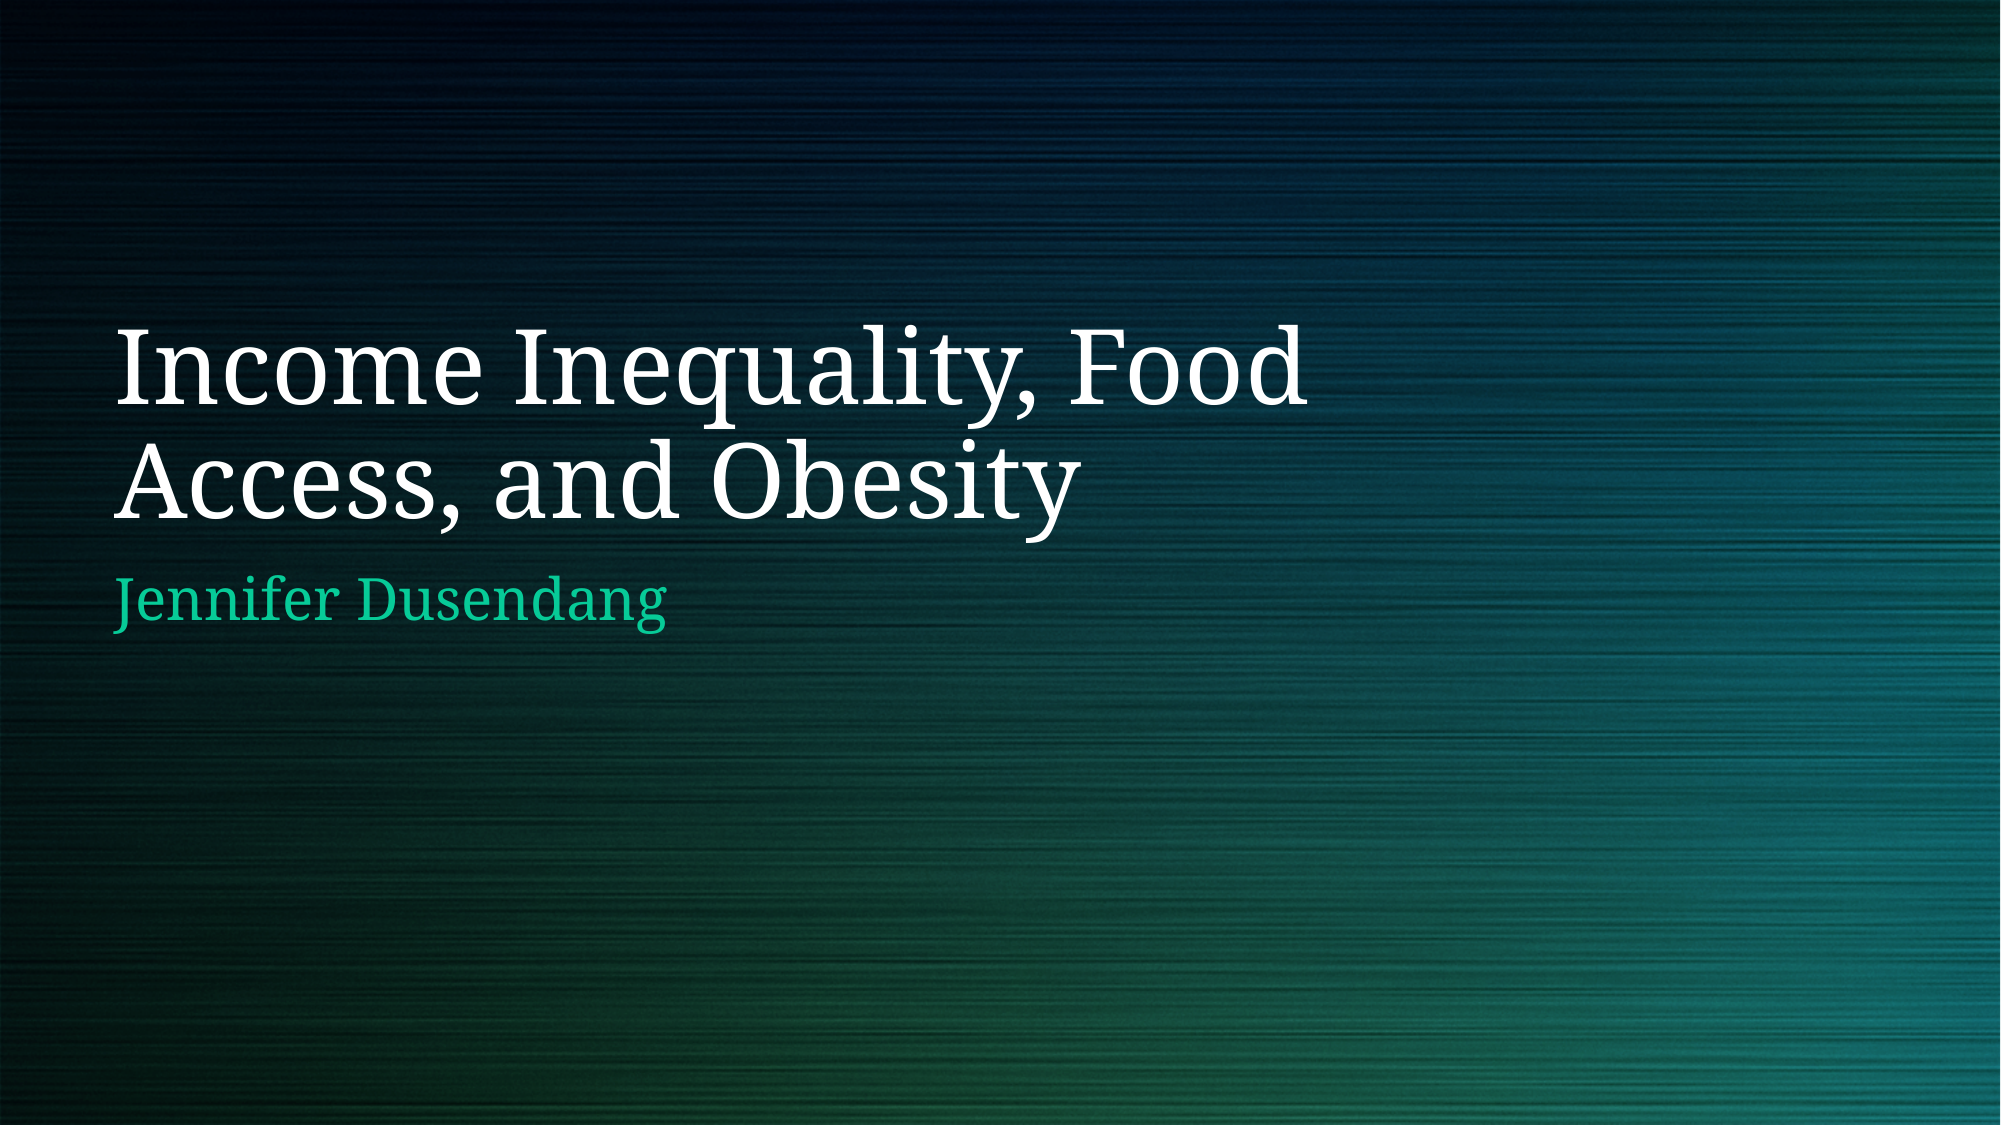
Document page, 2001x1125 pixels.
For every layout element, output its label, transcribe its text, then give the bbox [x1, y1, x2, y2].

subtitle Jennifer Dusendang [99, 555, 1450, 781]
title Income Inequality, Food Access, and Obesity [99, 42, 1450, 549]
picture [0, 0, 2001, 1125]
